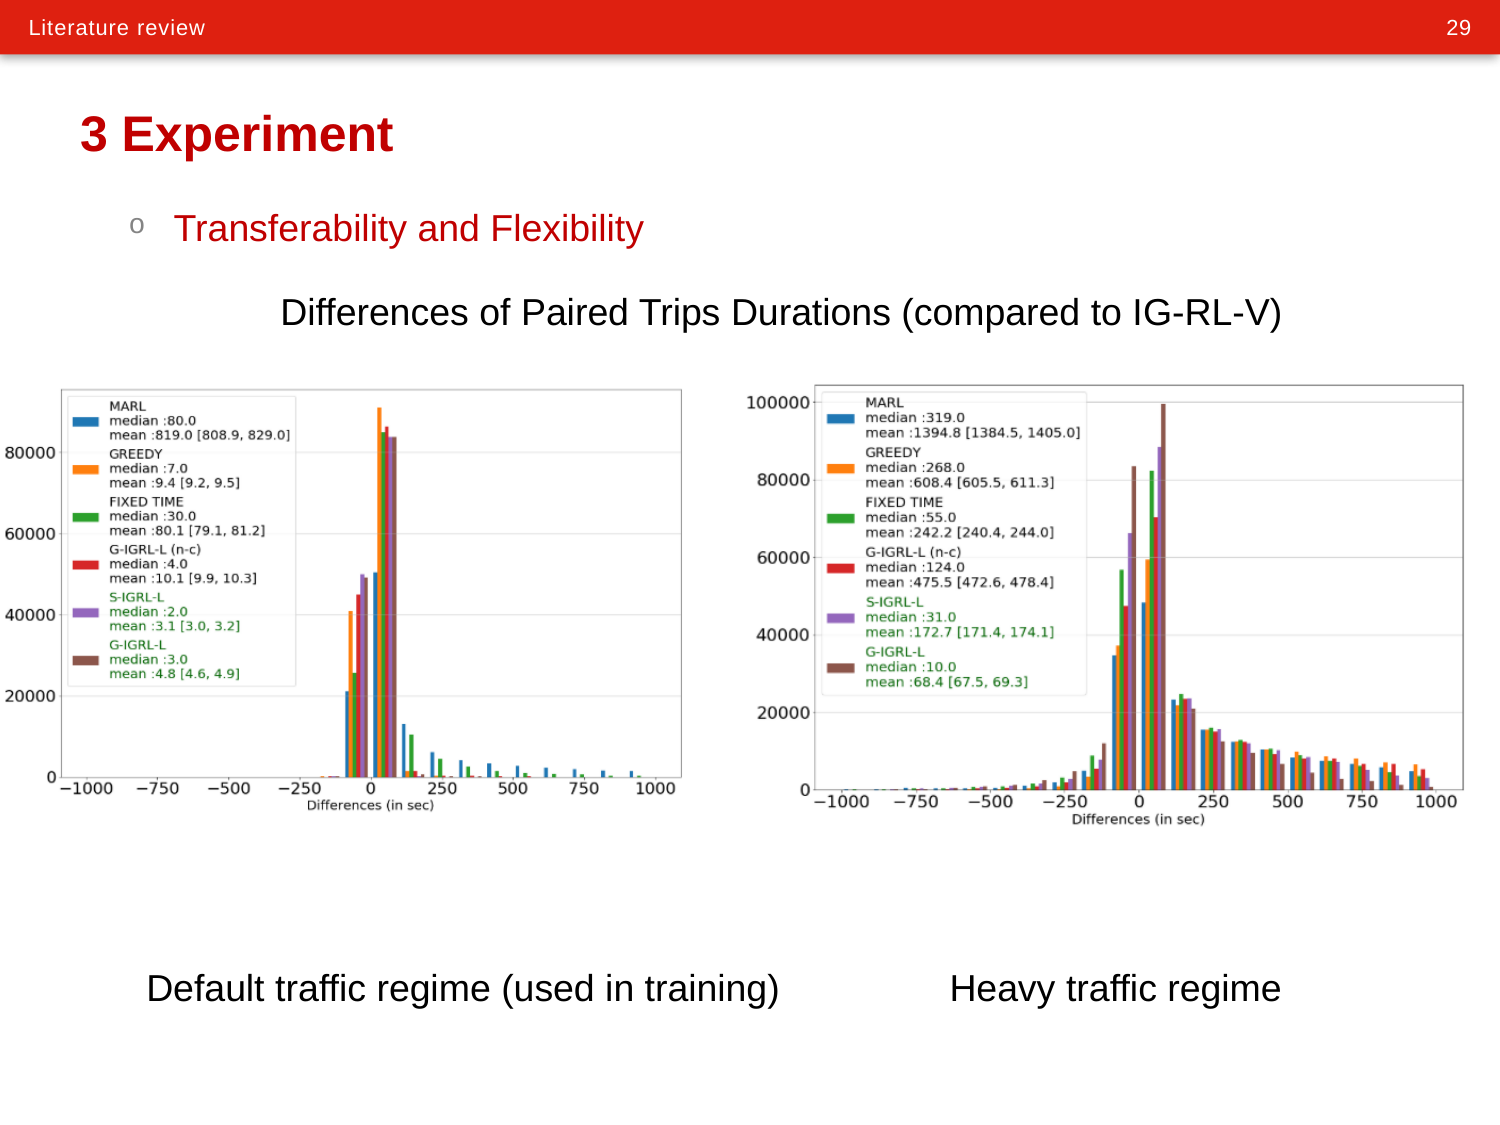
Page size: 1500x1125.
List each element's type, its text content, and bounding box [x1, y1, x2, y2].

title 3 Experiment [64, 83, 1436, 180]
picture [0, 381, 698, 822]
list Transferability and Flexibility [64, 196, 1436, 1071]
picture [736, 352, 1500, 831]
text_box Differences of Paired Trips Durations (compared to IG-RL-V) [265, 280, 1303, 341]
text_box Default traffic regime (used in training) [131, 956, 838, 1017]
text_box Heavy traffic regime [934, 956, 1384, 1017]
